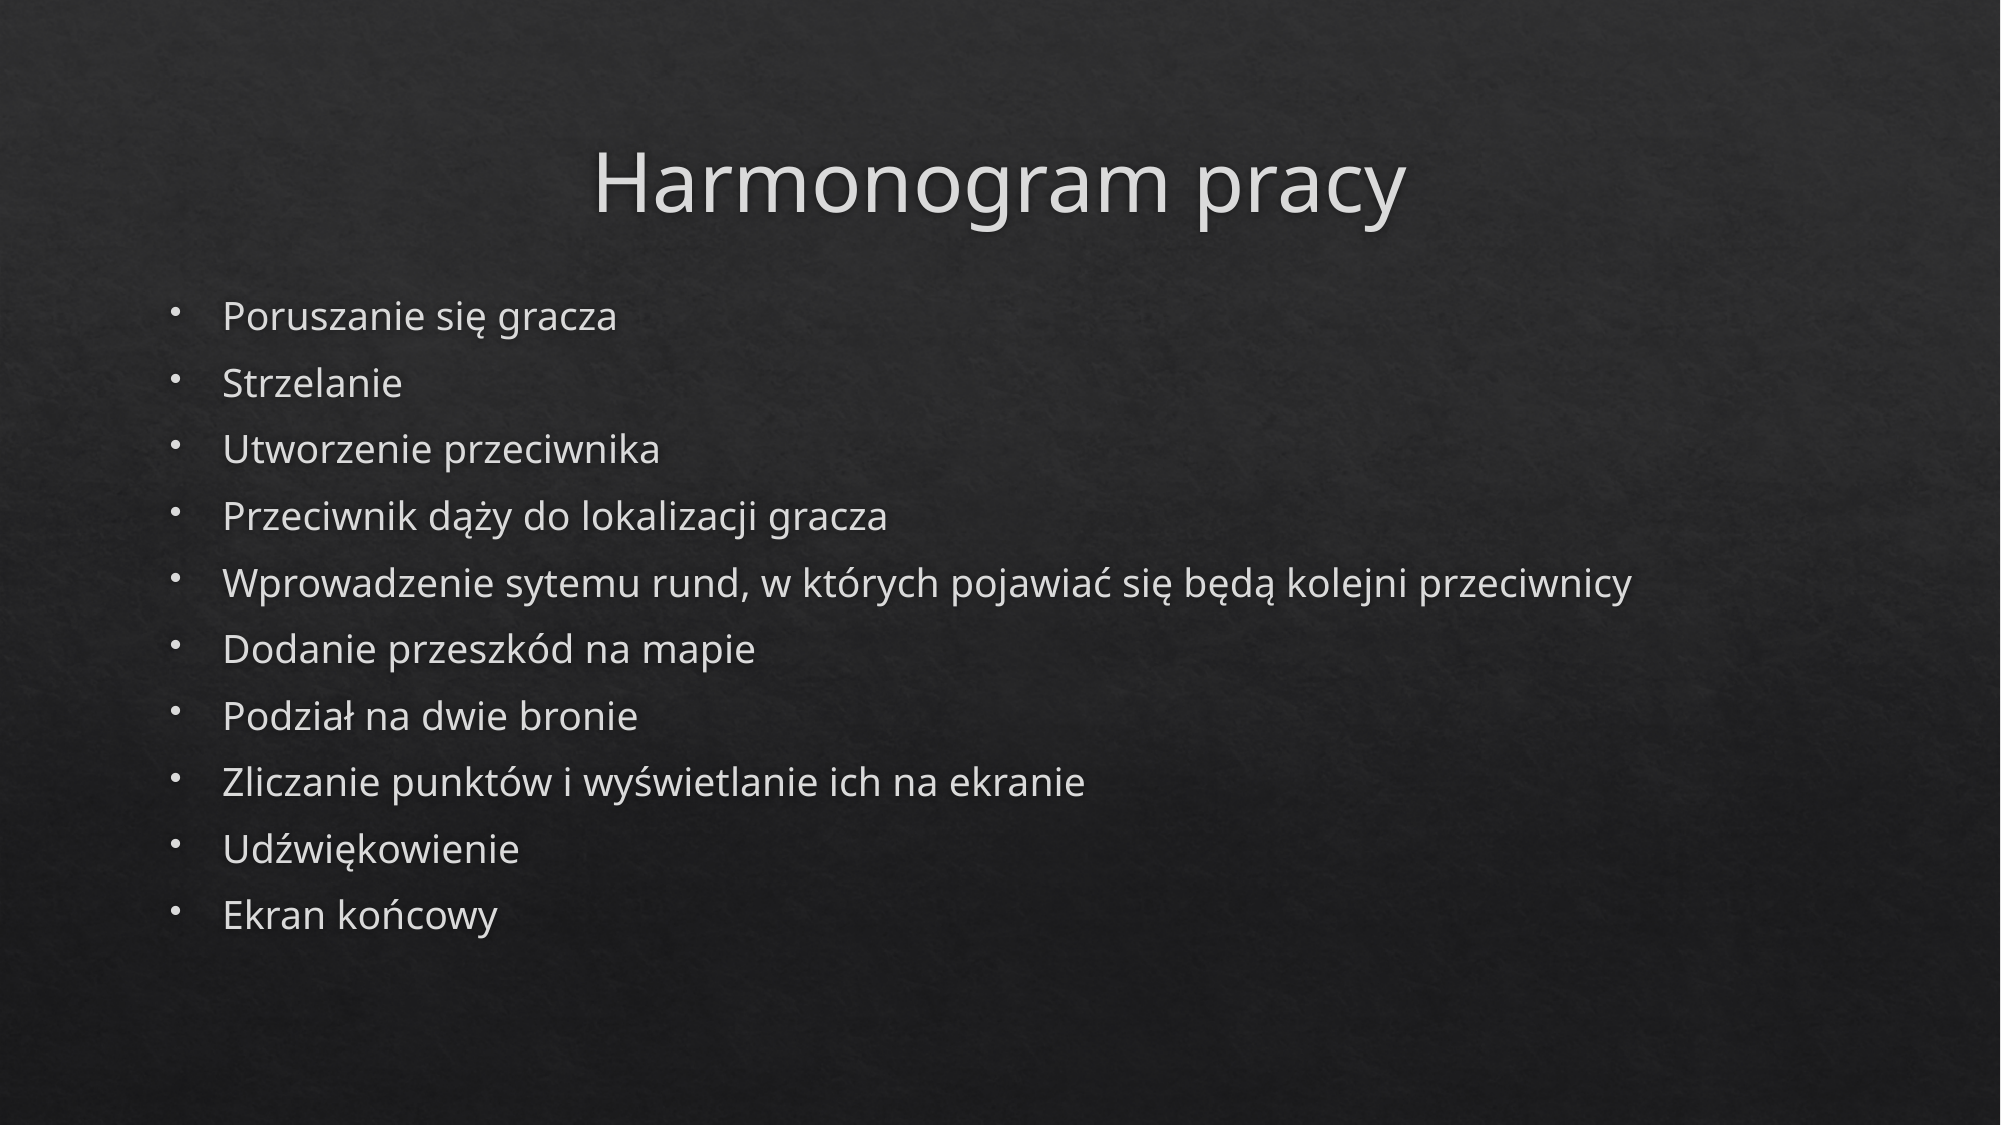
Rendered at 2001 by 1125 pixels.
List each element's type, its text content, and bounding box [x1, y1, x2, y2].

title Harmonogram pracy [149, 99, 1849, 260]
list Poruszanie się gracza Strzelanie Utworzenie przeciwnika Przeciwnik dąży do lokalizacji gracza Wprowadzenie sytemu rund, w których pojawiać się będą kolejni przeciwnicy Dodanie przeszkód na mapie Podział na dwie bronie Zliczanie punktów i wyświetlanie ich na ekranie Udźwiękowienie Ekran końcowy [149, 284, 1849, 950]
